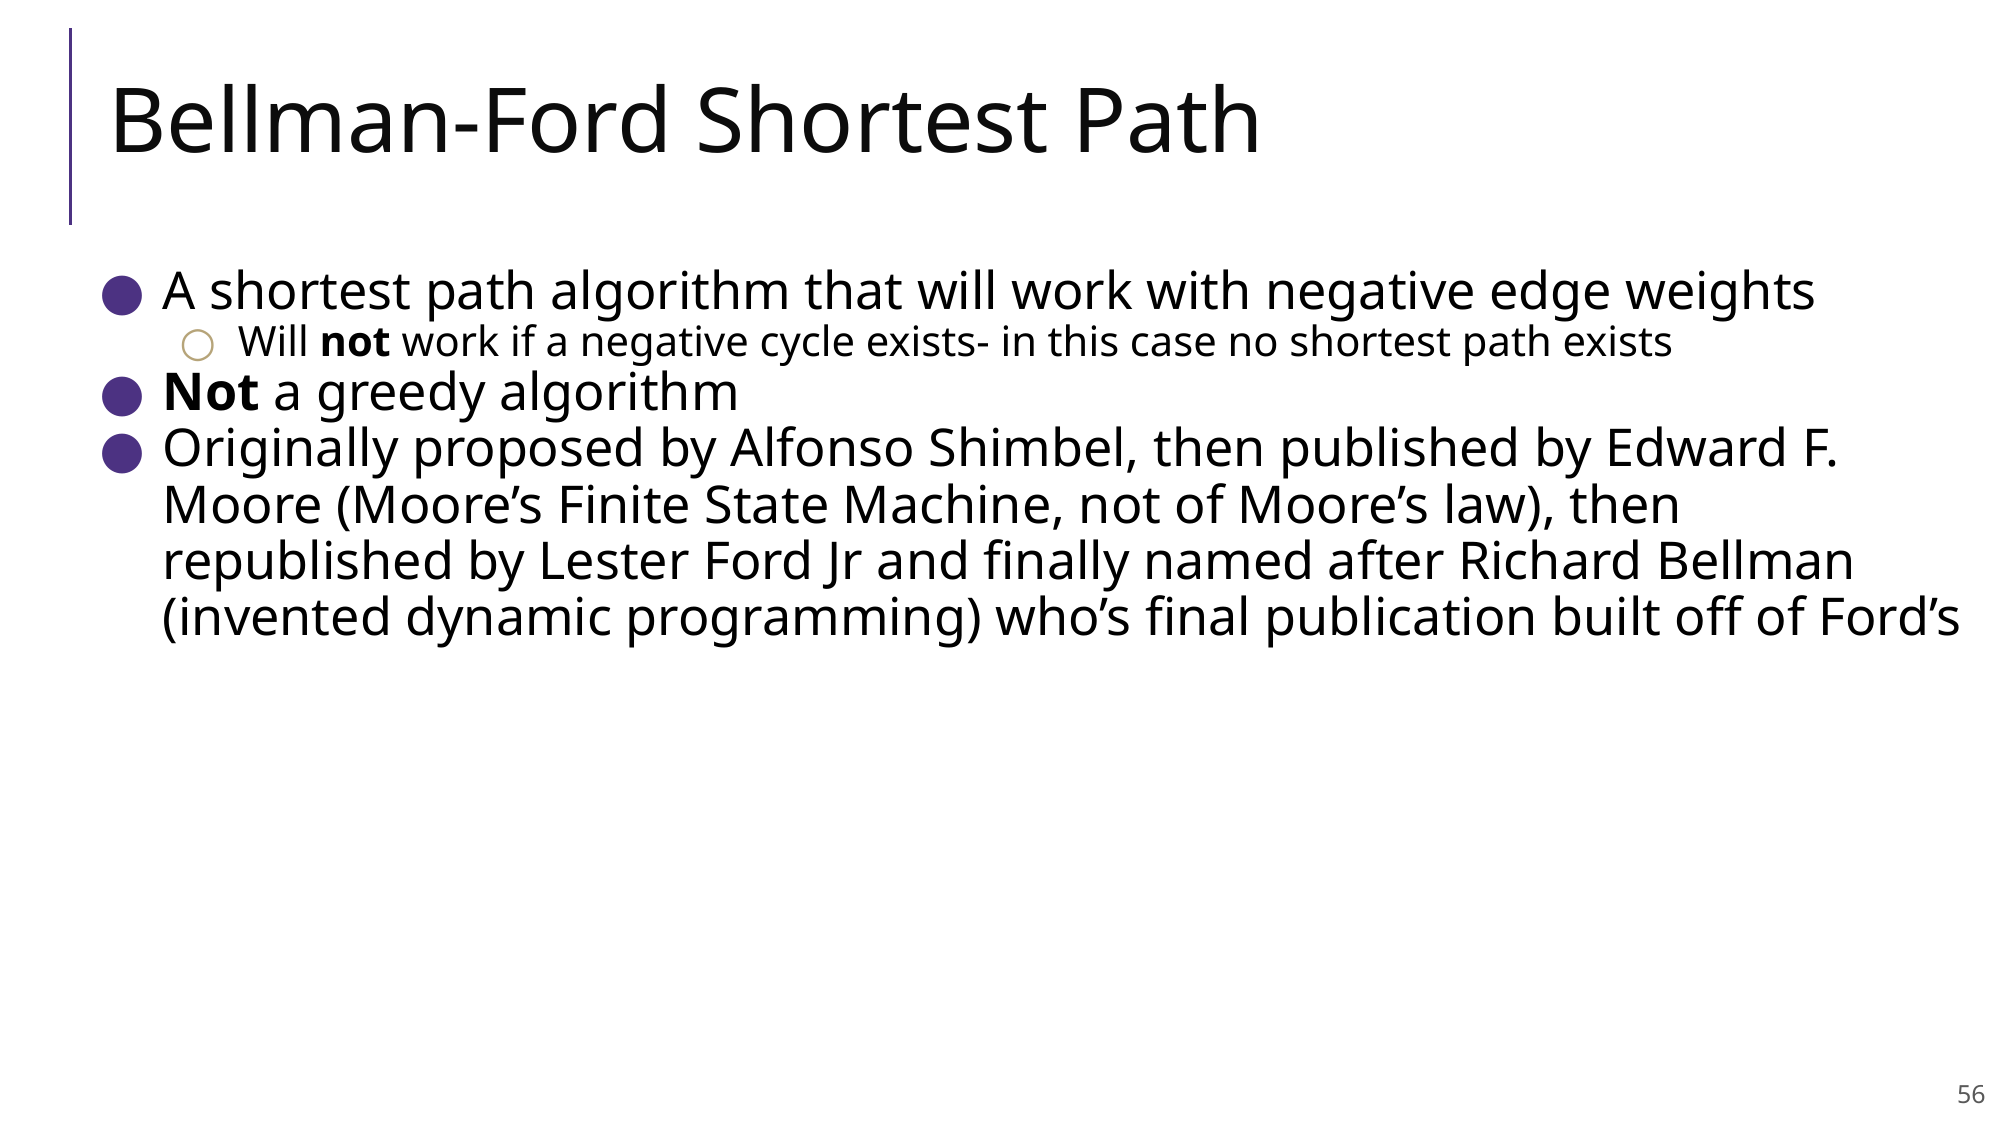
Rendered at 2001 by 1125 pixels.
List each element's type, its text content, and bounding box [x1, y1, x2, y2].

title Bellman-Ford Shortest Path [94, 43, 1930, 210]
list A shortest path algorithm that will work with negative edge weights Will not work if a negative cycle exists- in this case no shortest path exists Not a greedy algorithm Originally proposed by Alfonso Shimbel, then published by Edward F. Moore (Moore’s Finite State Machine, not of Moore’s law), then republished by Lester Ford Jr and finally named after Richard Bellman (invented dynamic programming) who’s final publication built off of Ford’s [80, 257, 1980, 910]
